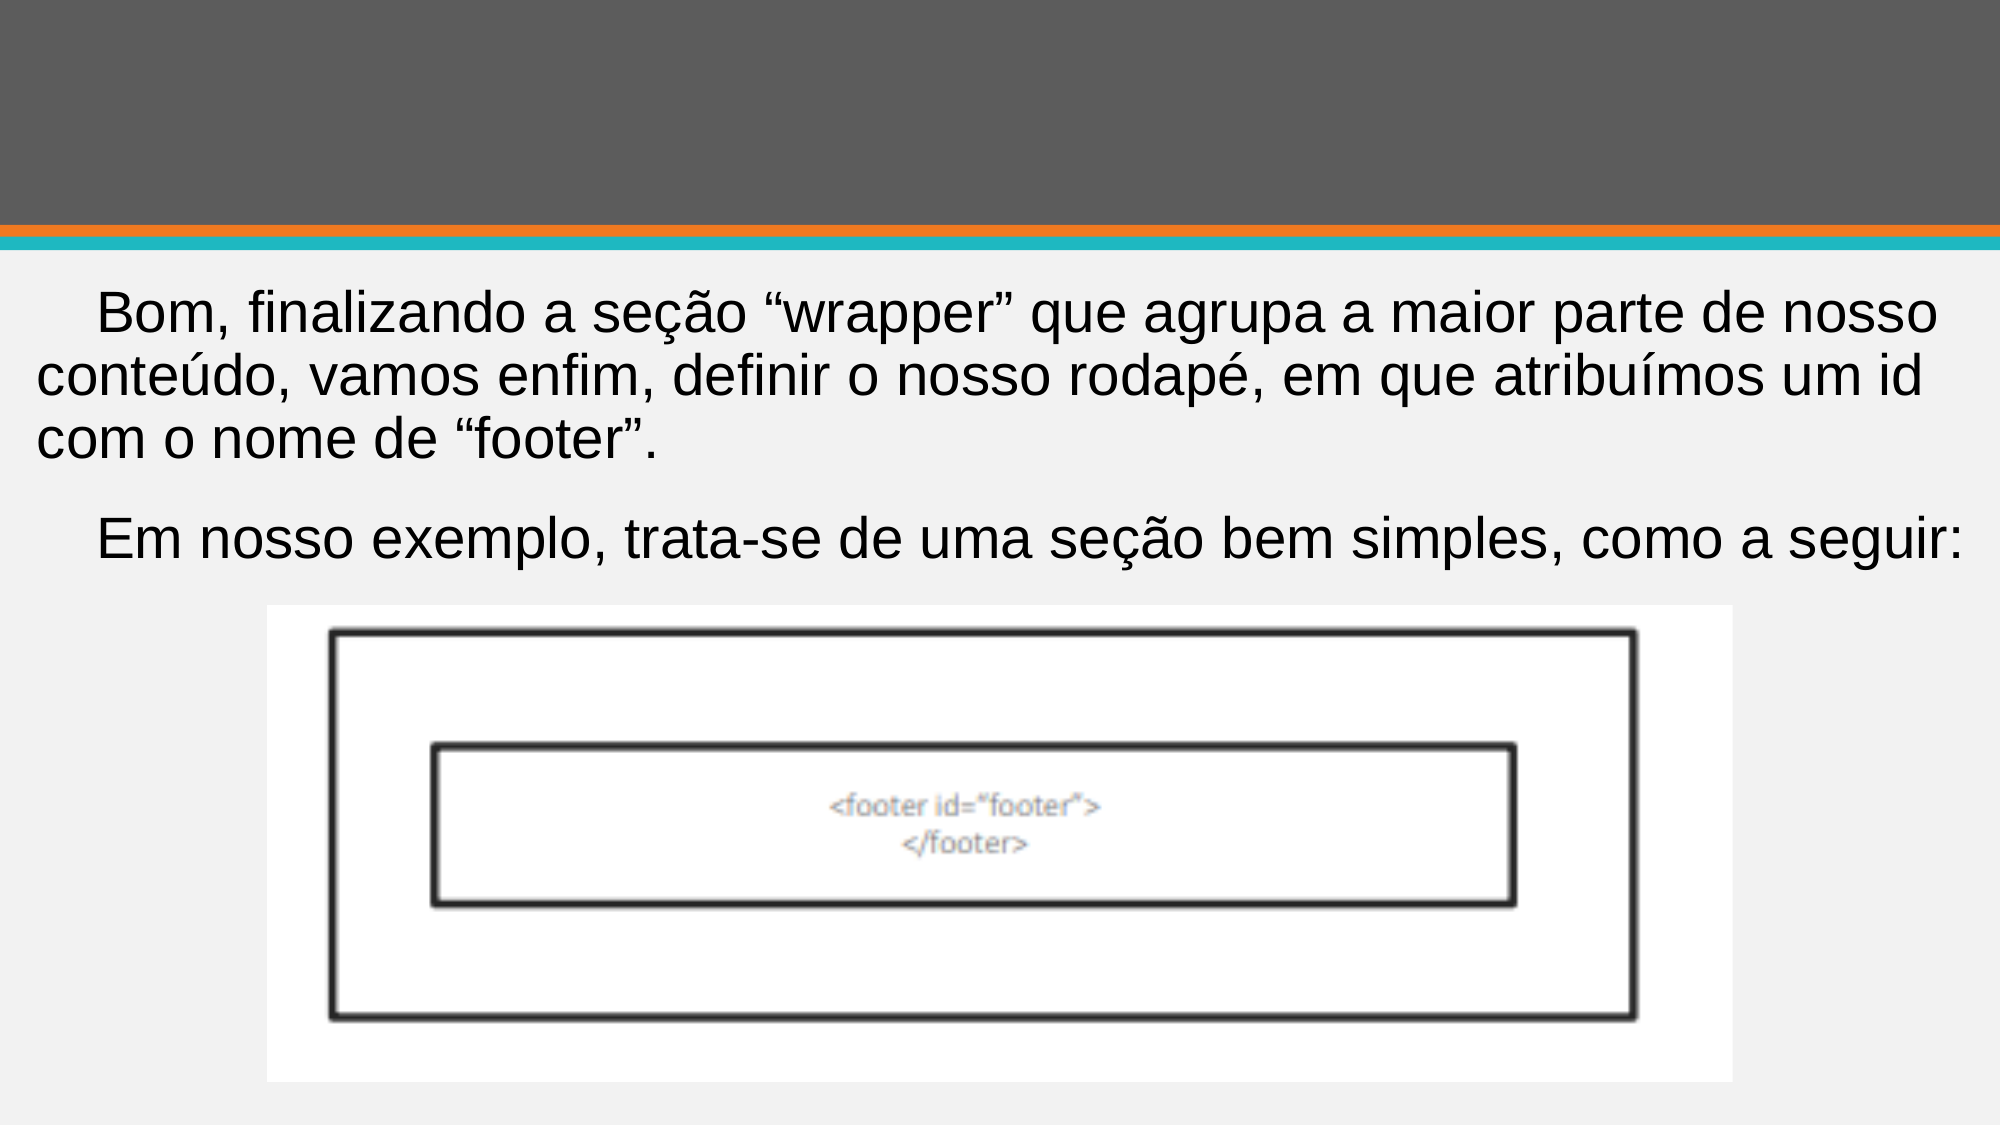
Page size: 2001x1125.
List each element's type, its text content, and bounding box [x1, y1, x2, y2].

picture [267, 605, 1733, 1082]
list Bom, finalizando a seção “wrapper” que agrupa a maior parte de nosso conteúdo, vamos enfim, definir o nosso rodapé, em que atribuímos um id com o nome de “footer”. Em nosso exemplo, trata-se de uma seção bem simples, como a seguir: [21, 275, 1985, 1091]
